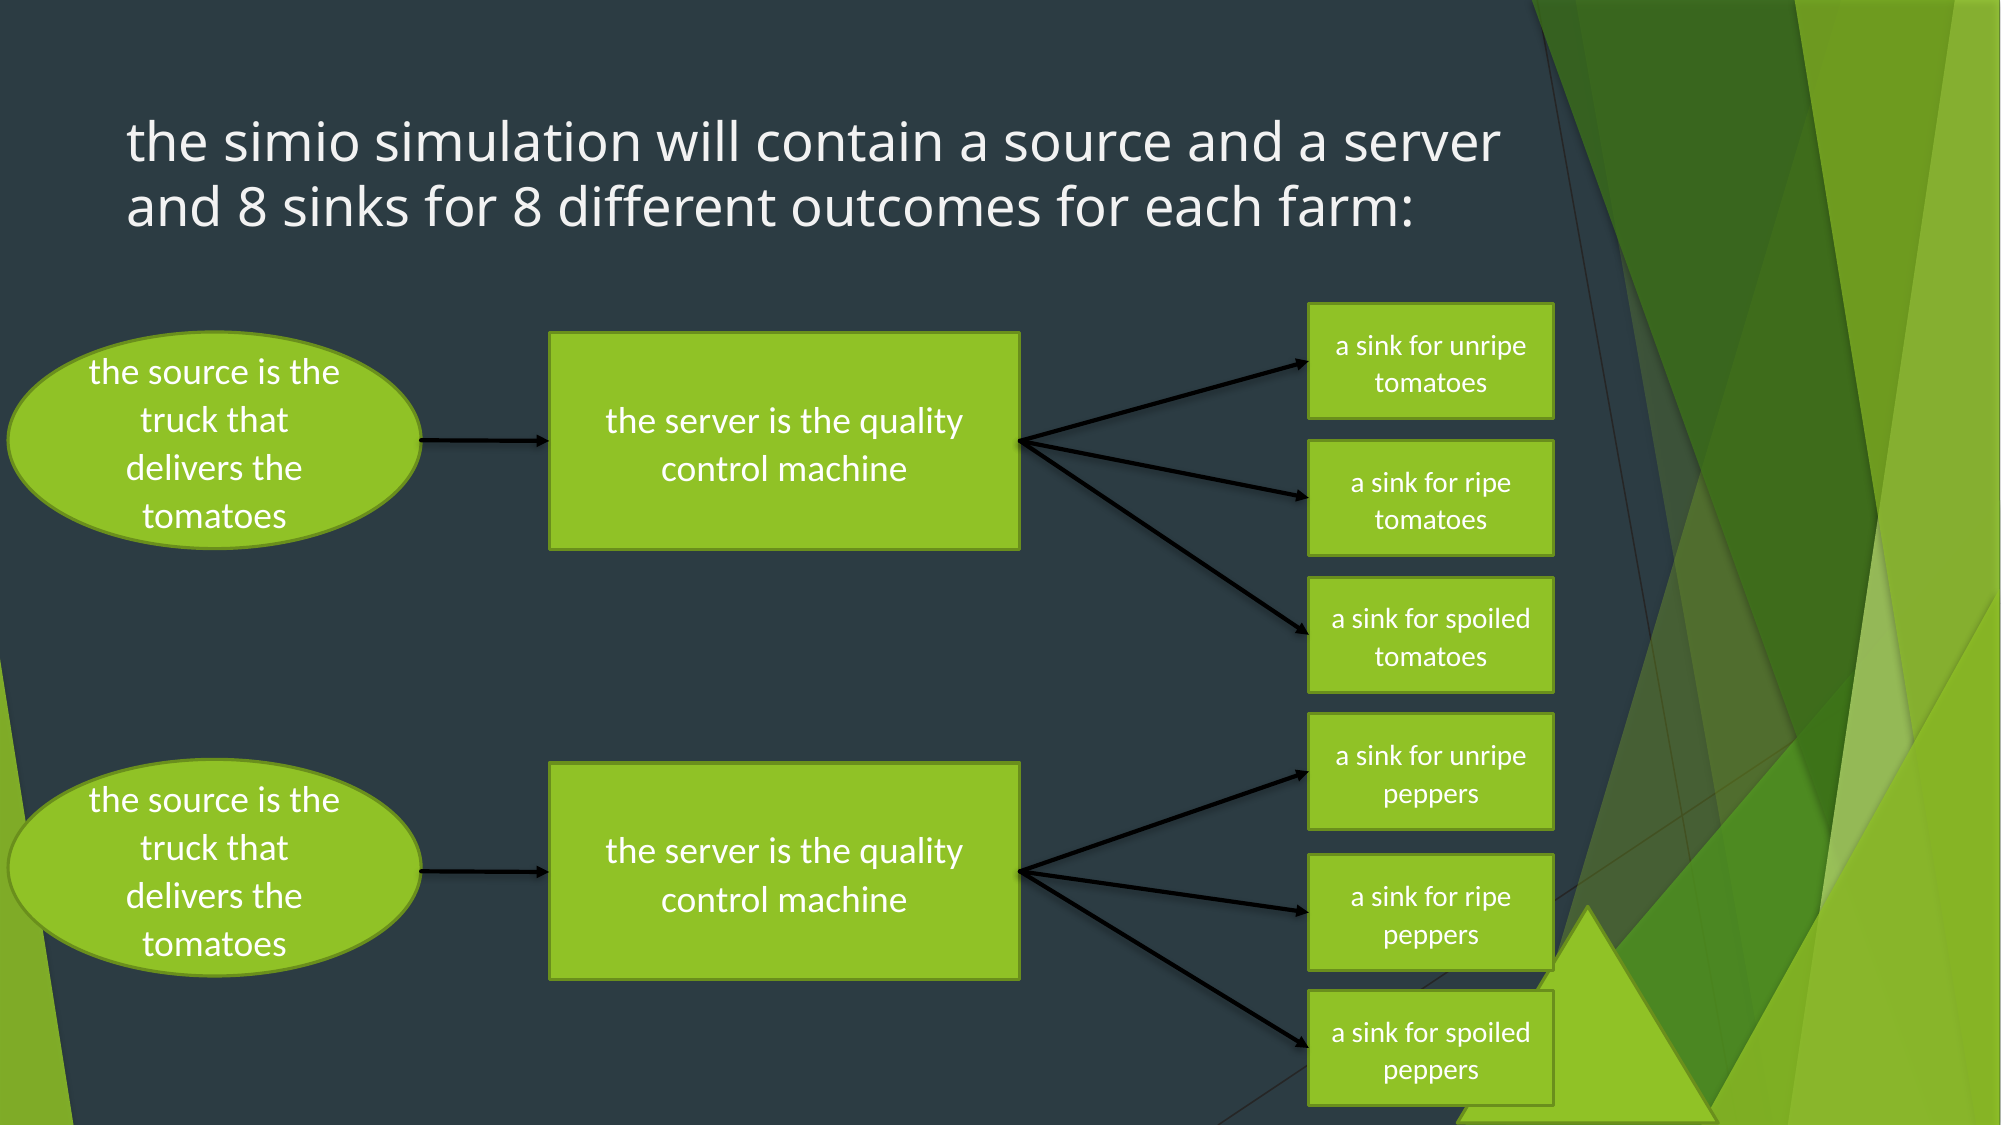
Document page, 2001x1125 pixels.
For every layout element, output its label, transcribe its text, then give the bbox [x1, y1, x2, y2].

text_box the source is the truck that delivers the tomatoes [6, 330, 423, 551]
text_box the server is the quality control machine [548, 761, 1021, 981]
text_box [1019, 440, 1310, 636]
text_box a sink for spoiled peppers [1307, 989, 1555, 1107]
text_box [1455, 904, 1720, 1125]
text_box the source is the truck that delivers the tomatoes [6, 757, 423, 978]
title the simio simulation will contain a source and a server and 8 sinks for 8 different outcomes for each farm: [111, 99, 1522, 317]
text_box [1019, 770, 1310, 870]
text_box a sink for ripe peppers [1315, 853, 1555, 972]
text_box a sink for ripe tomatoes [1315, 439, 1555, 557]
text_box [1019, 360, 1310, 439]
text_box the server is the quality control machine [548, 331, 1021, 551]
text_box a sink for unripe peppers [1307, 712, 1555, 831]
text_box a sink for spoiled tomatoes [1307, 576, 1555, 694]
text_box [1019, 870, 1310, 1049]
text_box a sink for unripe tomatoes [1307, 302, 1555, 420]
